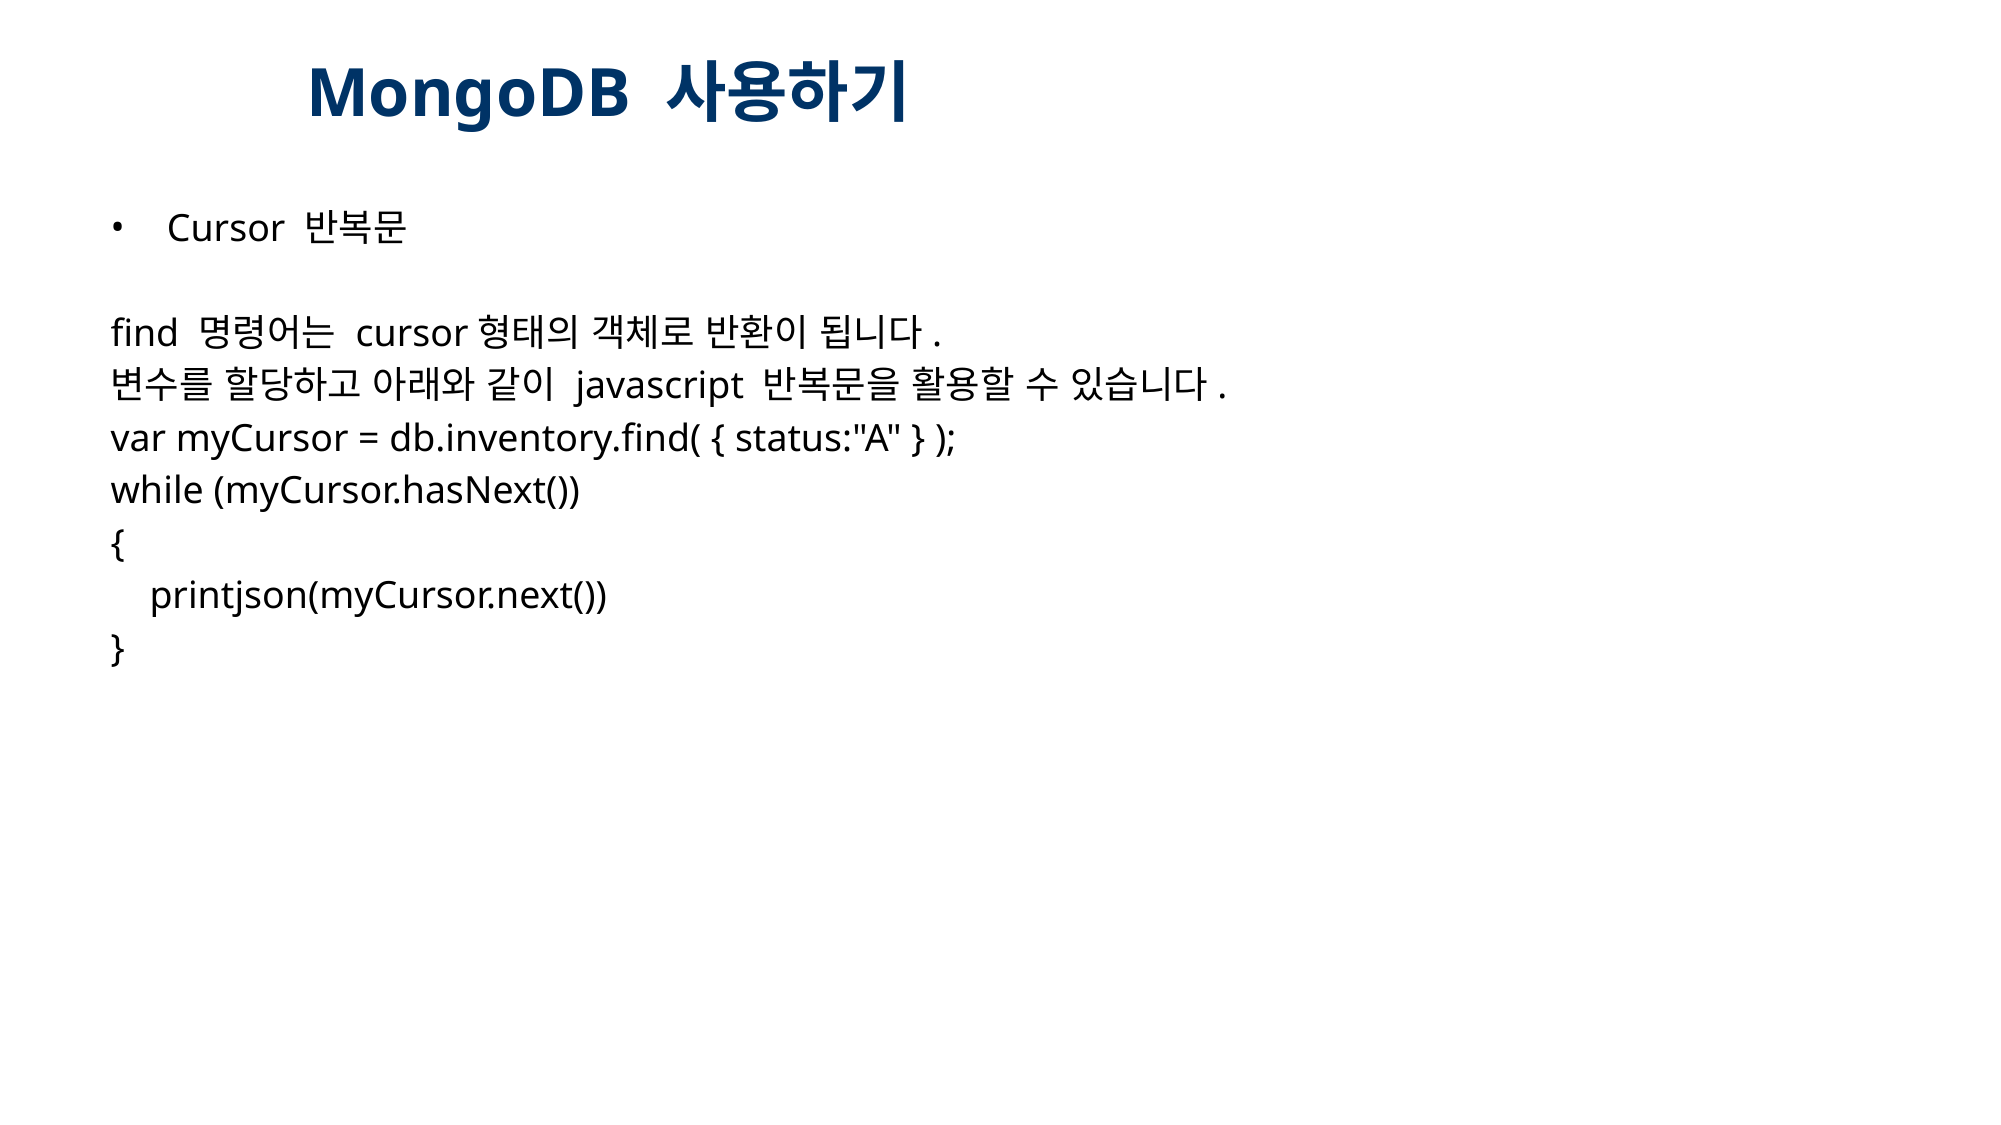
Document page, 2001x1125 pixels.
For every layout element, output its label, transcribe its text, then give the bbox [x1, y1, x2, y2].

title MongoDB 사용하기 [291, 19, 1674, 161]
list Cursor 반복문 find 명령어는 cursor형태의 객체로 반환이 됩니다. 변수를 할당하고 아래와 같이 javascript 반복문을 활용할 수 있습니다. var myCursor = db.inventory.find( { status:"A" } ); while (myCursor.hasNext()) { printjson(myCursor.next()) } [95, 196, 1900, 1059]
